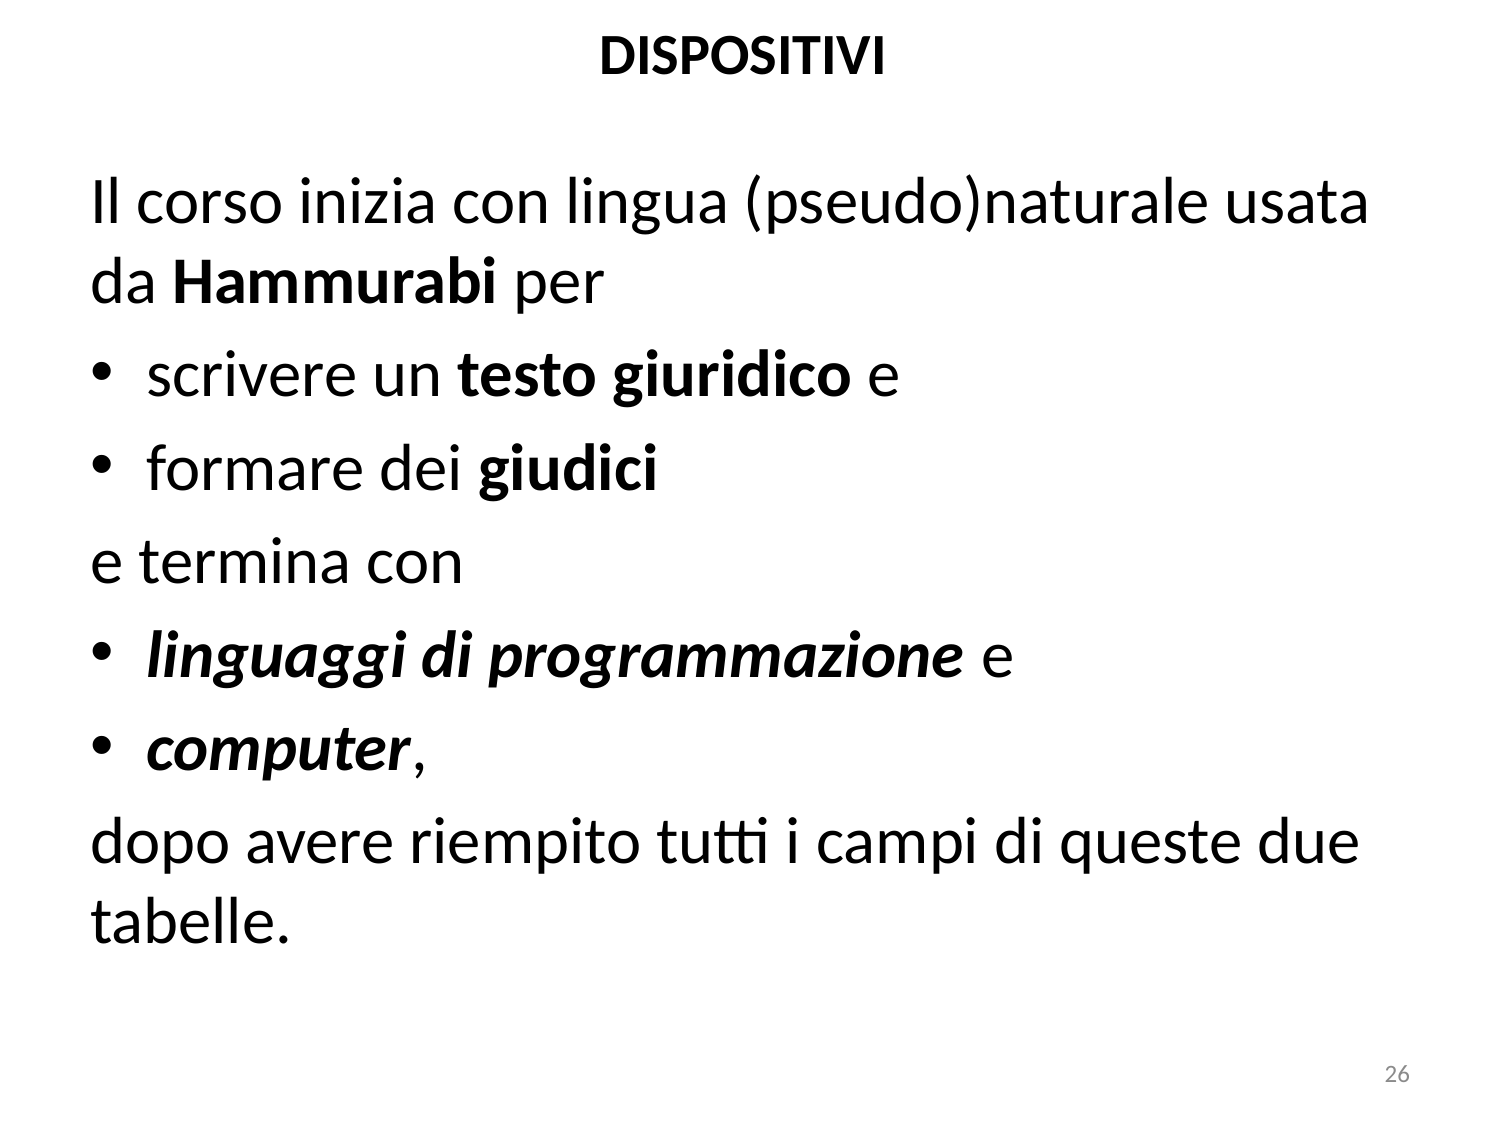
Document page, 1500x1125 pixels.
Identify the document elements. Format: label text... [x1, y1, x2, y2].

title DISPOSITIVI [75, 0, 1425, 102]
list Il corso inizia con lingua (pseudo)naturale usata da Hammurabi per scrivere un testo giuridico e formare dei giudici e termina con linguaggi di programmazione e computer, dopo avere riempito tutti i campi di queste due tabelle. [75, 149, 1425, 1005]
slide_number 26 [1074, 1042, 1425, 1103]
